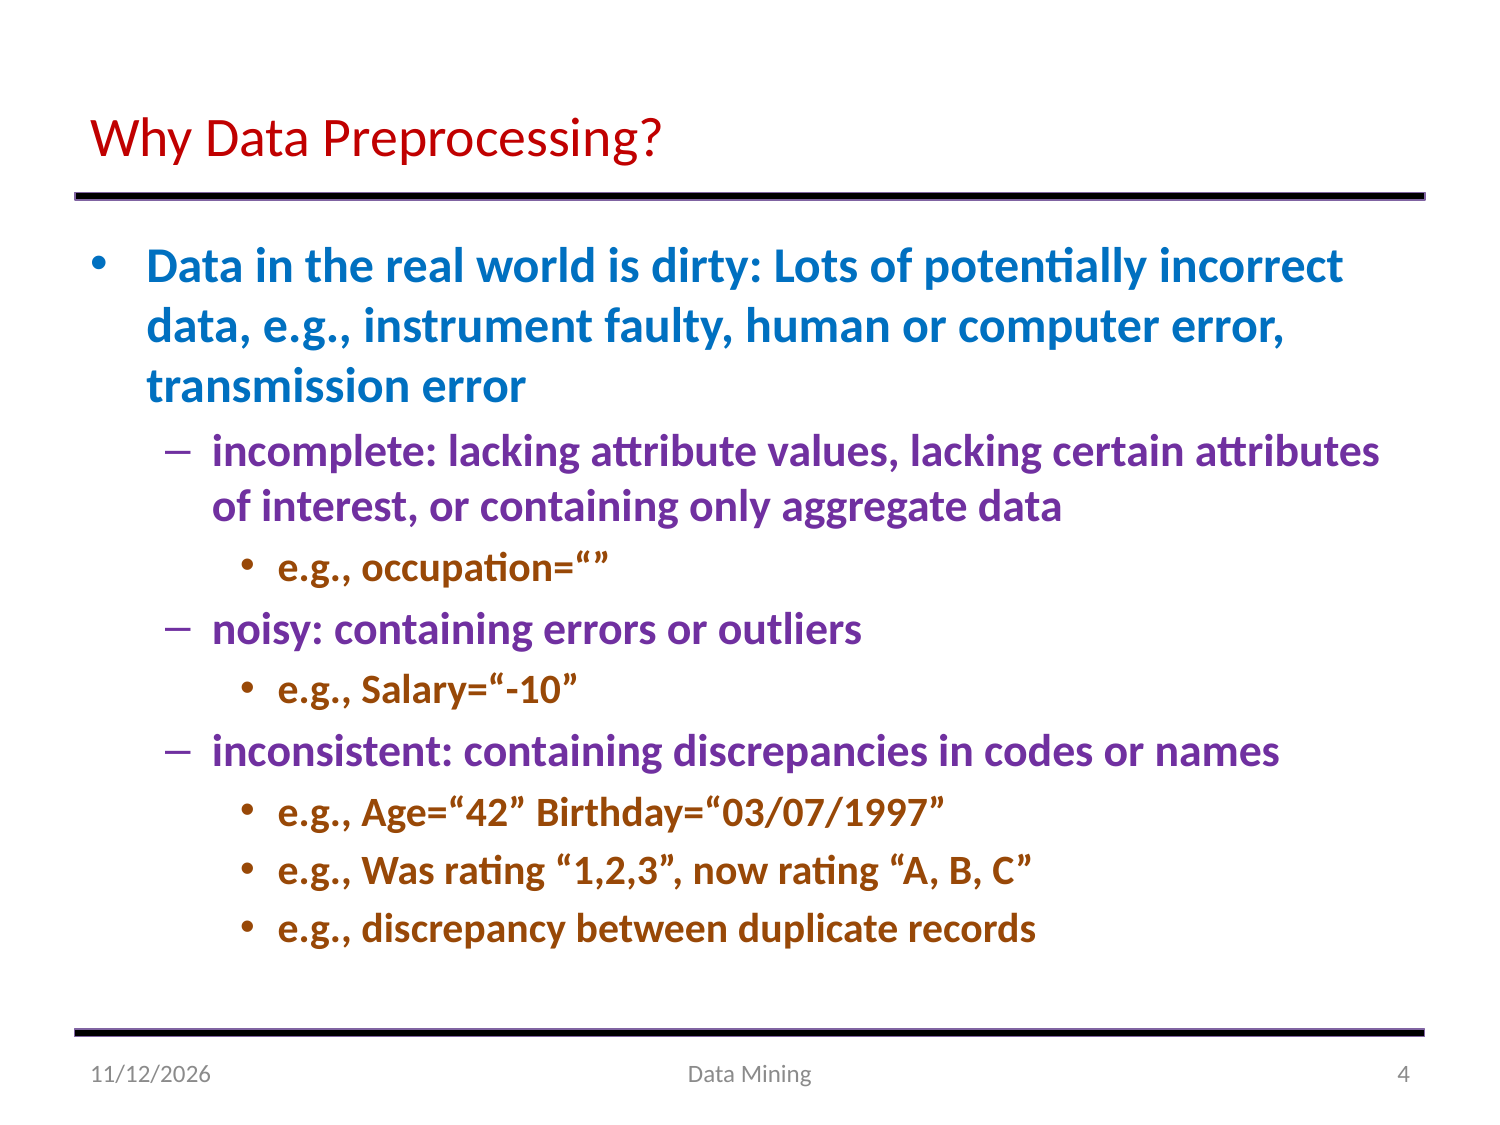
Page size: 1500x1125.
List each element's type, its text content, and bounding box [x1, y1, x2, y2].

title Why Data Preprocessing? [75, 92, 1425, 175]
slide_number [75, 1042, 425, 1103]
slide_number 4 [1074, 1042, 1425, 1103]
footer Data Mining [512, 1042, 988, 1103]
list Data in the real world is dirty: Lots of potentially incorrect data, e.g., instrument faulty, human or computer error, transmission error incomplete: lacking attribute values, lacking certain attributes of interest, or containing only aggregate data e.g., occupation=“” noisy: containing errors or outliers e.g., Salary=“-10” inconsistent: containing discrepancies in codes or names e.g., Age=“42” Birthday=“03/07/1997” e.g., Was rating “1,2,3”, now rating “A, B, C” e.g., discrepancy between duplicate records [75, 224, 1425, 1002]
